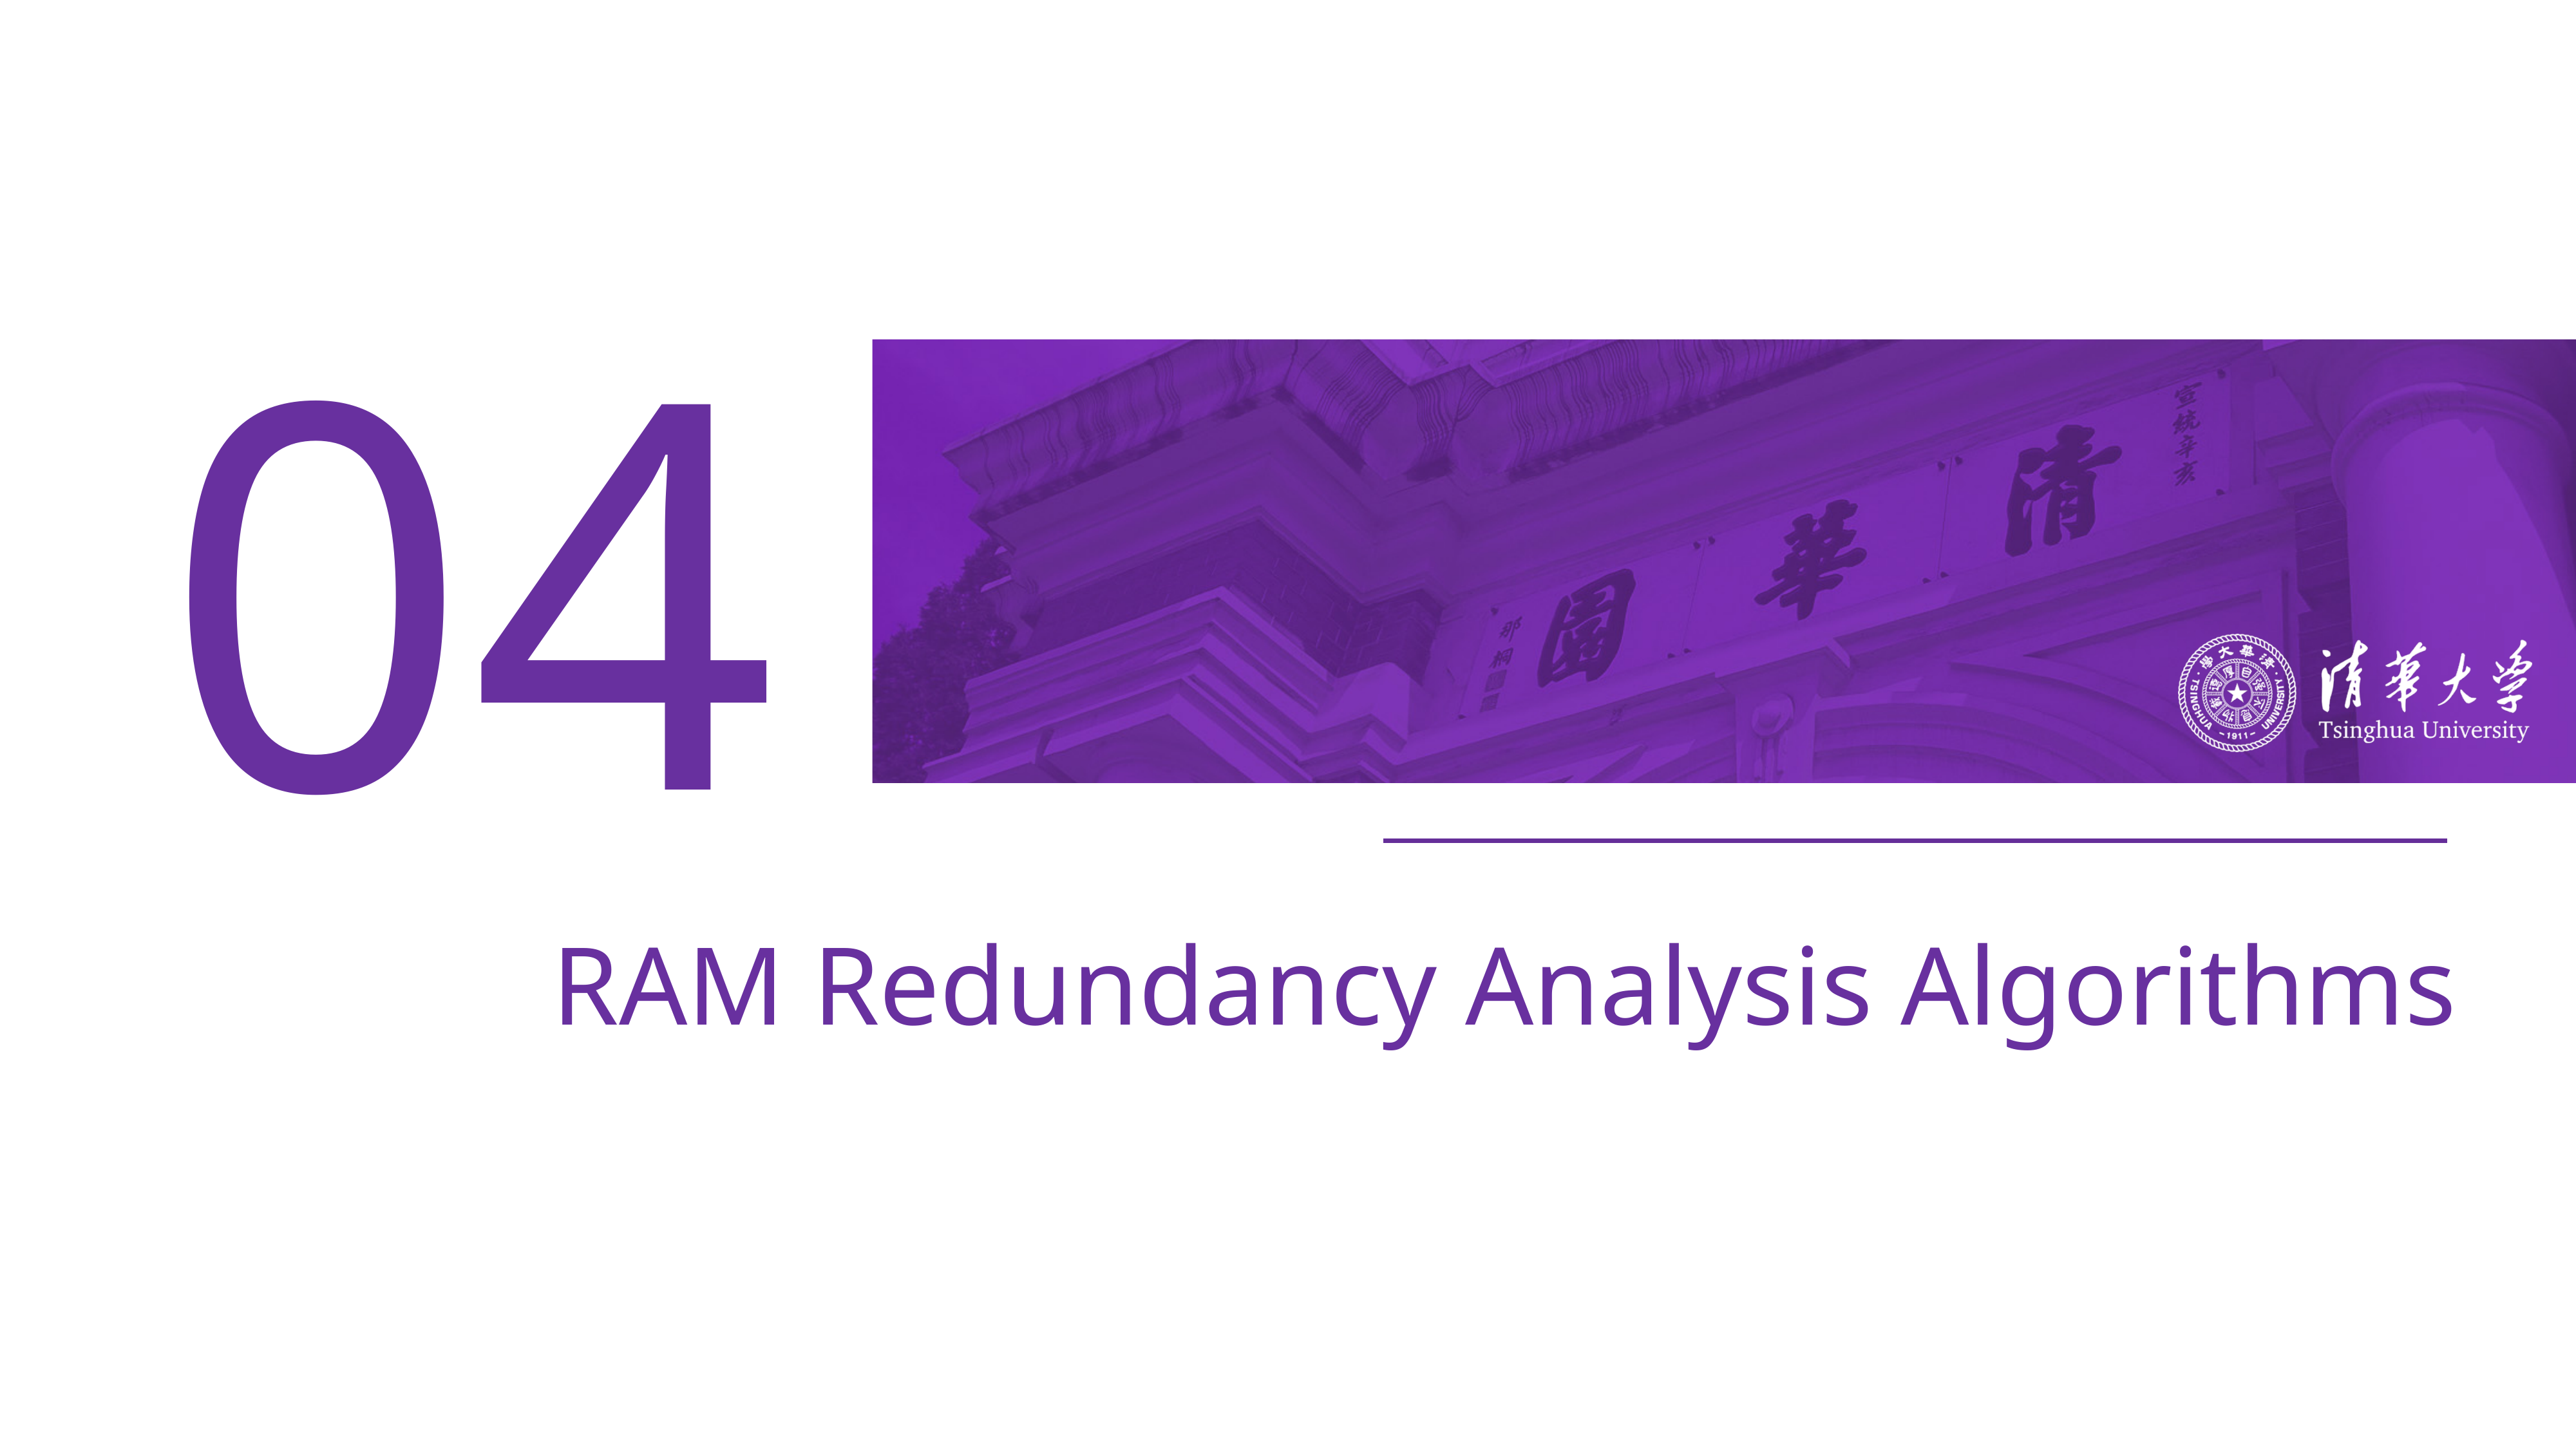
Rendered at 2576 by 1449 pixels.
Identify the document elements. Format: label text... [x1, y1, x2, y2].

picture [872, 339, 2576, 783]
title RAM Redundancy Analysis Algorithms [0, 893, 2464, 1072]
list 04 [158, 273, 803, 877]
